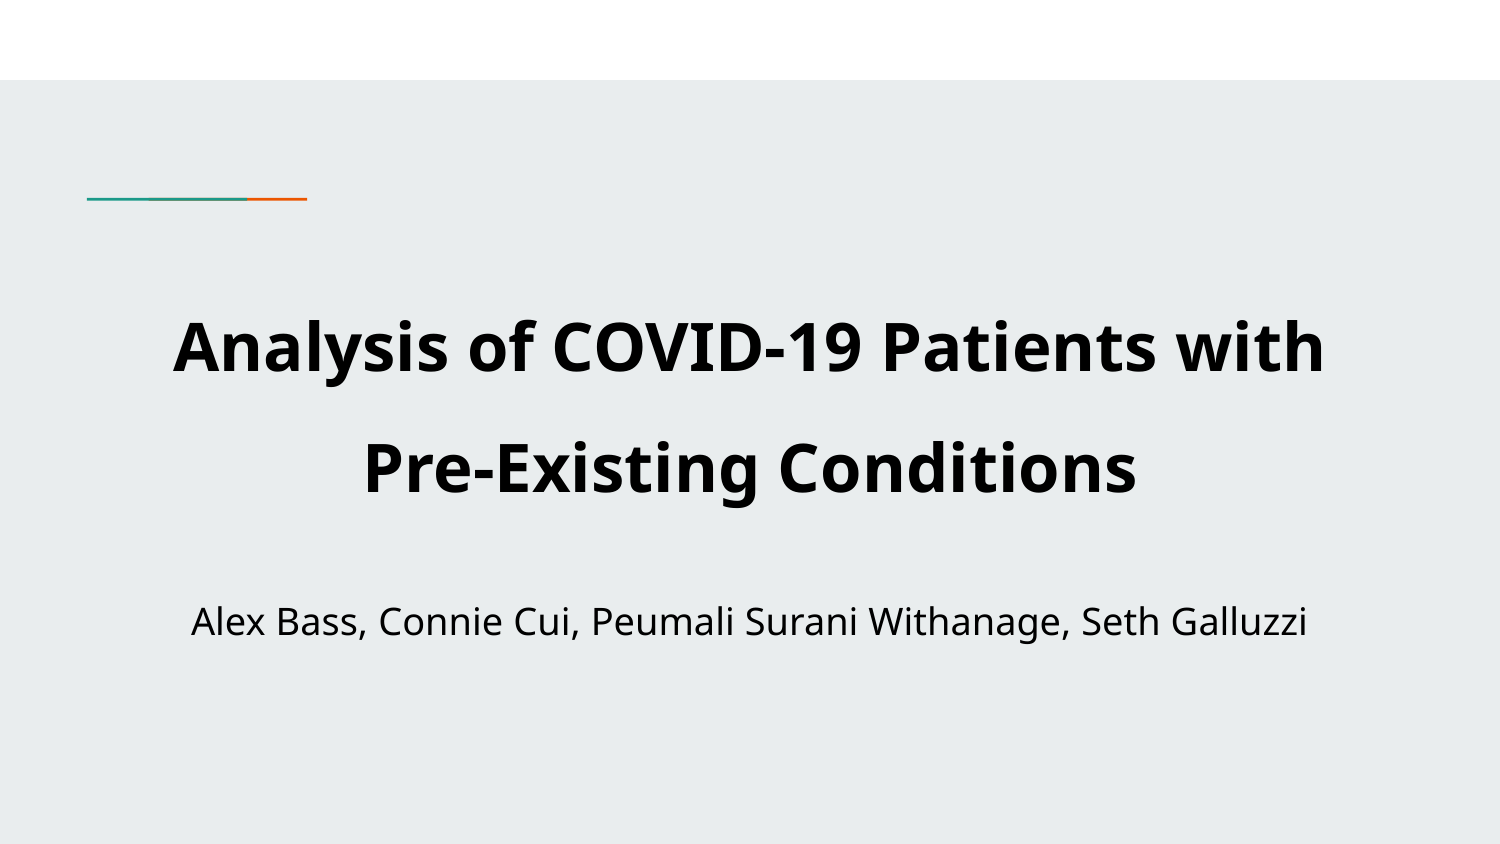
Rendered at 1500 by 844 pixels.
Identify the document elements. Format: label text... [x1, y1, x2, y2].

subtitle Alex Bass, Connie Cui, Peumali Surani Withanage, Seth Galluzzi [119, 568, 1381, 658]
title Analysis of COVID-19 Patients with Pre-Existing Conditions [119, 249, 1381, 523]
